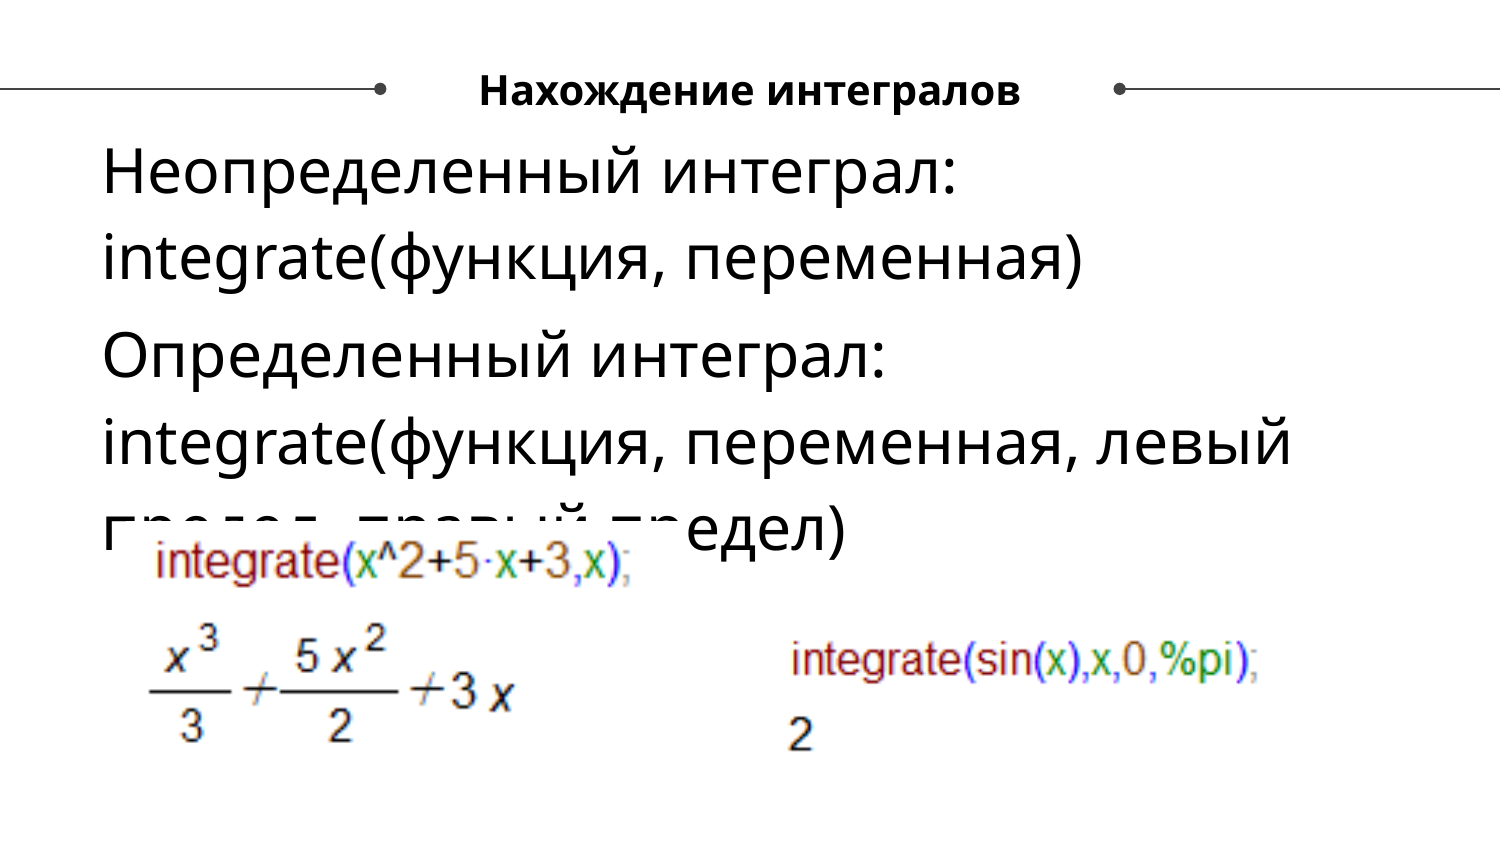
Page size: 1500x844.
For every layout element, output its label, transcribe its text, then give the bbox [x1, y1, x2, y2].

picture [763, 589, 1280, 785]
list Неопределенный интеграл: integrate(функция, переменная) Определенный интеграл: integrate(функция, переменная, левый предел, правый предел) [86, 104, 1448, 740]
picture [125, 521, 685, 770]
title Нахождение интегралов [430, 18, 1070, 104]
